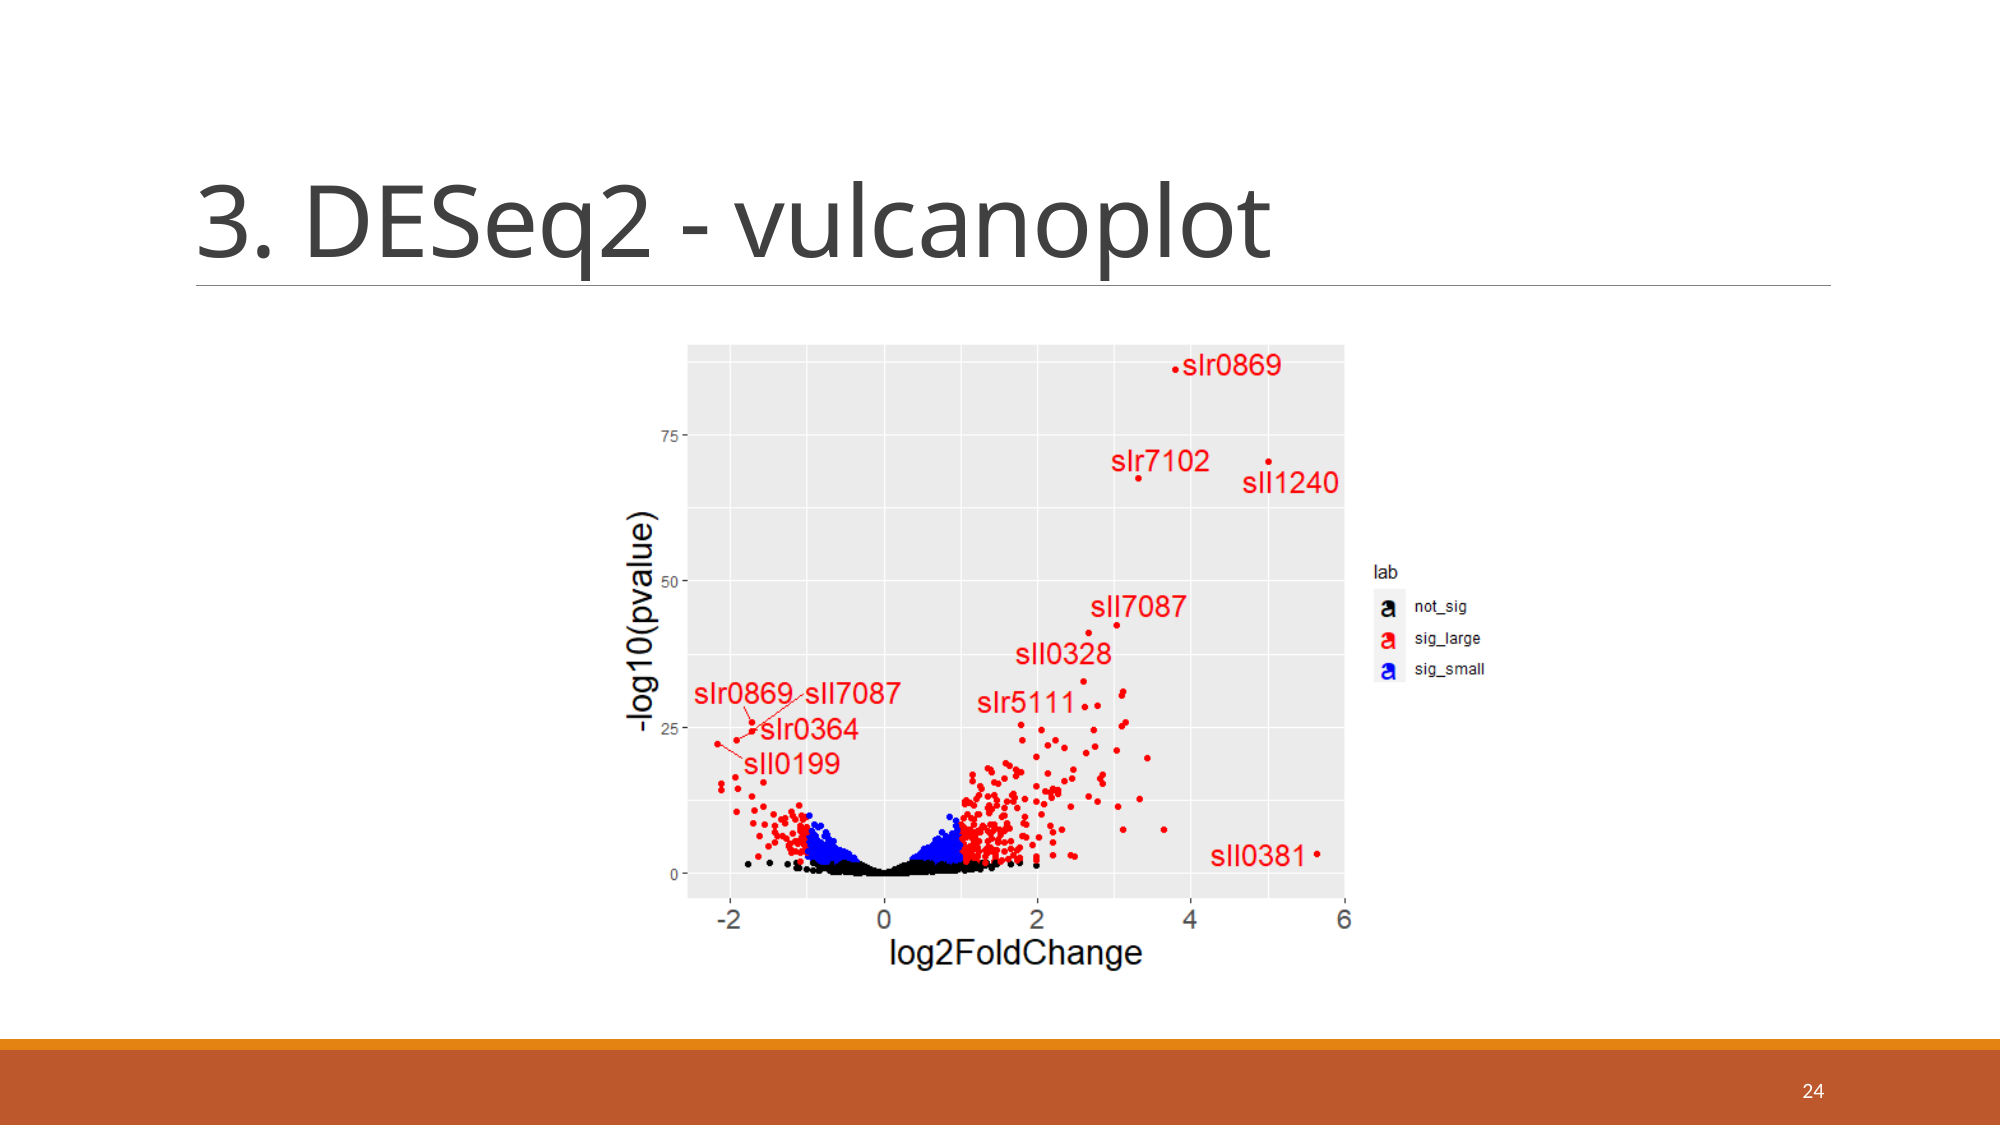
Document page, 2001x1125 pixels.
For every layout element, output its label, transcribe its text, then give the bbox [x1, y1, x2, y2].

picture [614, 336, 1505, 981]
slide_number 24 [1624, 1059, 1840, 1120]
title 3. DESeq2 - vulcanoplot [180, 47, 1830, 285]
